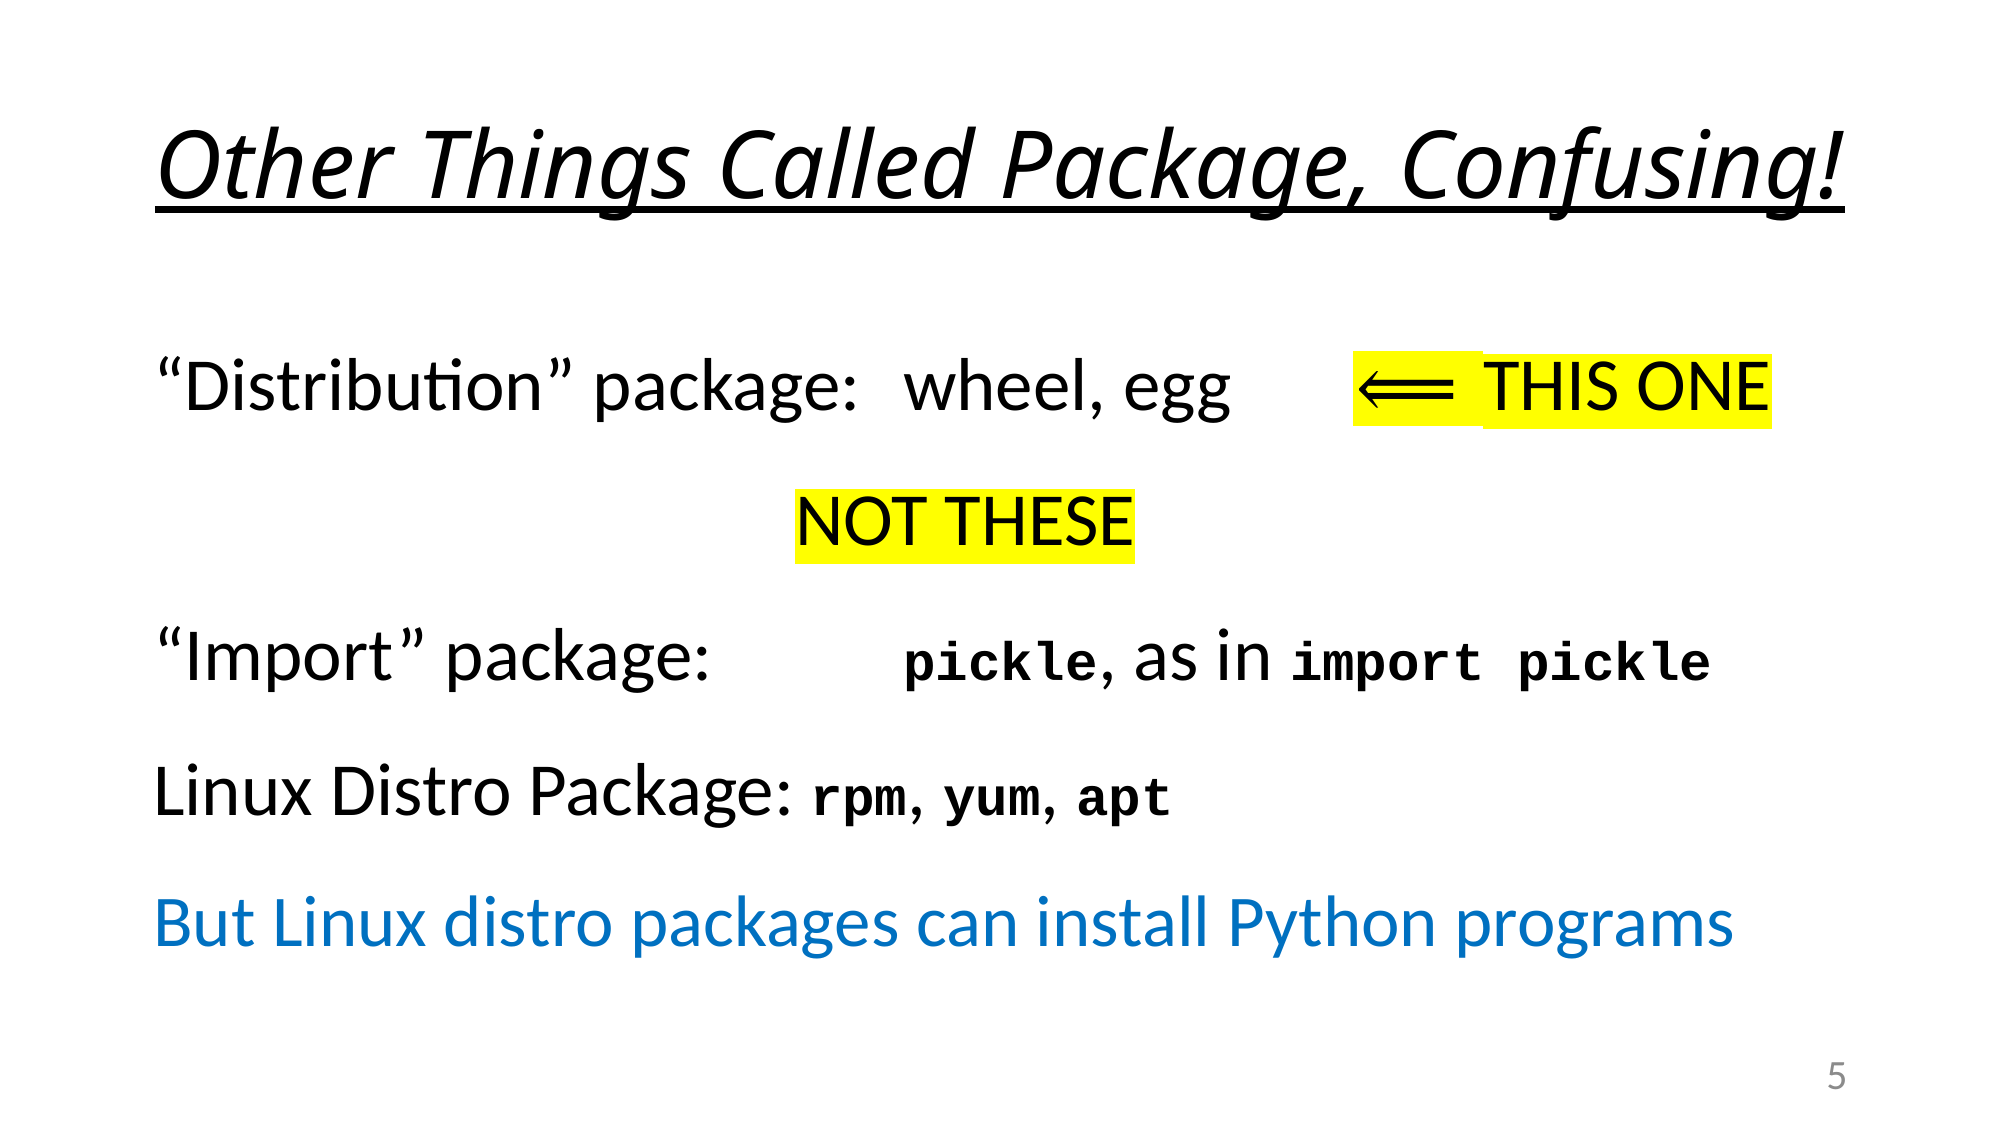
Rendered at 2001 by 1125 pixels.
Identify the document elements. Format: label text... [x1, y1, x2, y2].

title Other Things Called Package, Confusing! [137, 59, 1863, 278]
slide_number 5 [1412, 1042, 1863, 1103]
list “Distribution” package: wheel, egg ⟸ THIS ONE NOT THESE “Import” package: pickle, as in import pickle Linux Distro Package: rpm, yum, apt But Linux distro packages can install Python programs [138, 327, 1793, 985]
